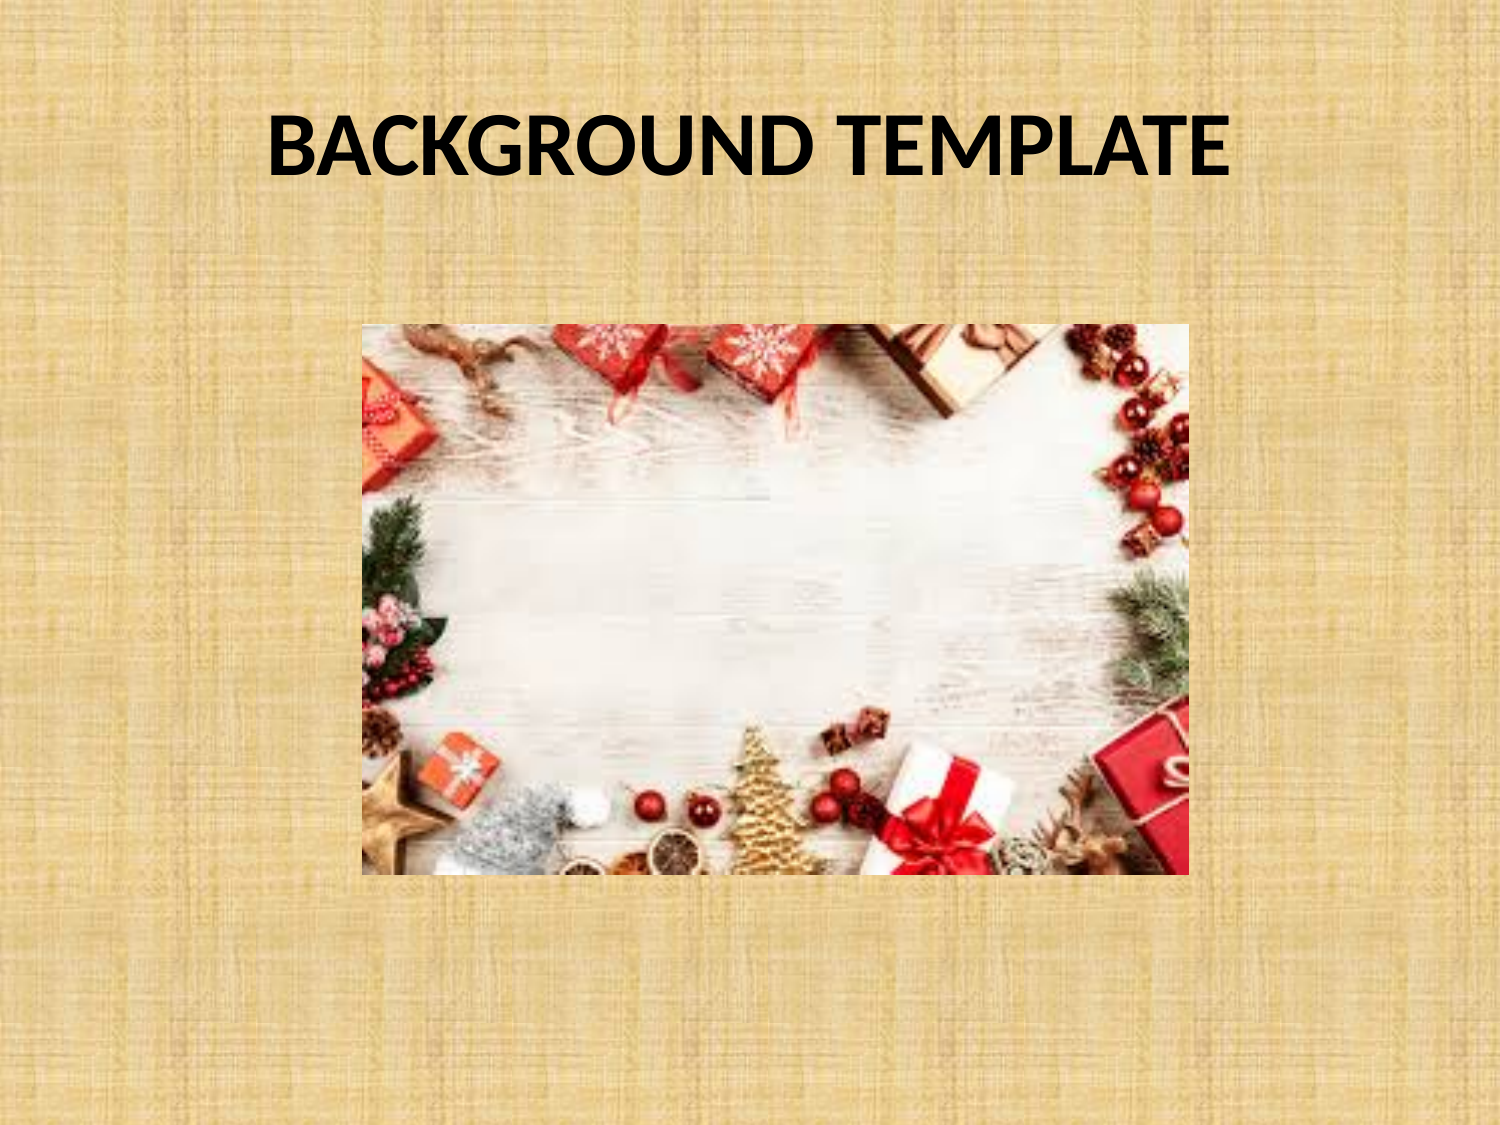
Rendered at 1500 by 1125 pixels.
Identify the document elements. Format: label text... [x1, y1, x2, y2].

title BACKGROUND TEMPLATE [75, 45, 1425, 233]
picture [0, 0, 1500, 1125]
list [362, 324, 1190, 876]
